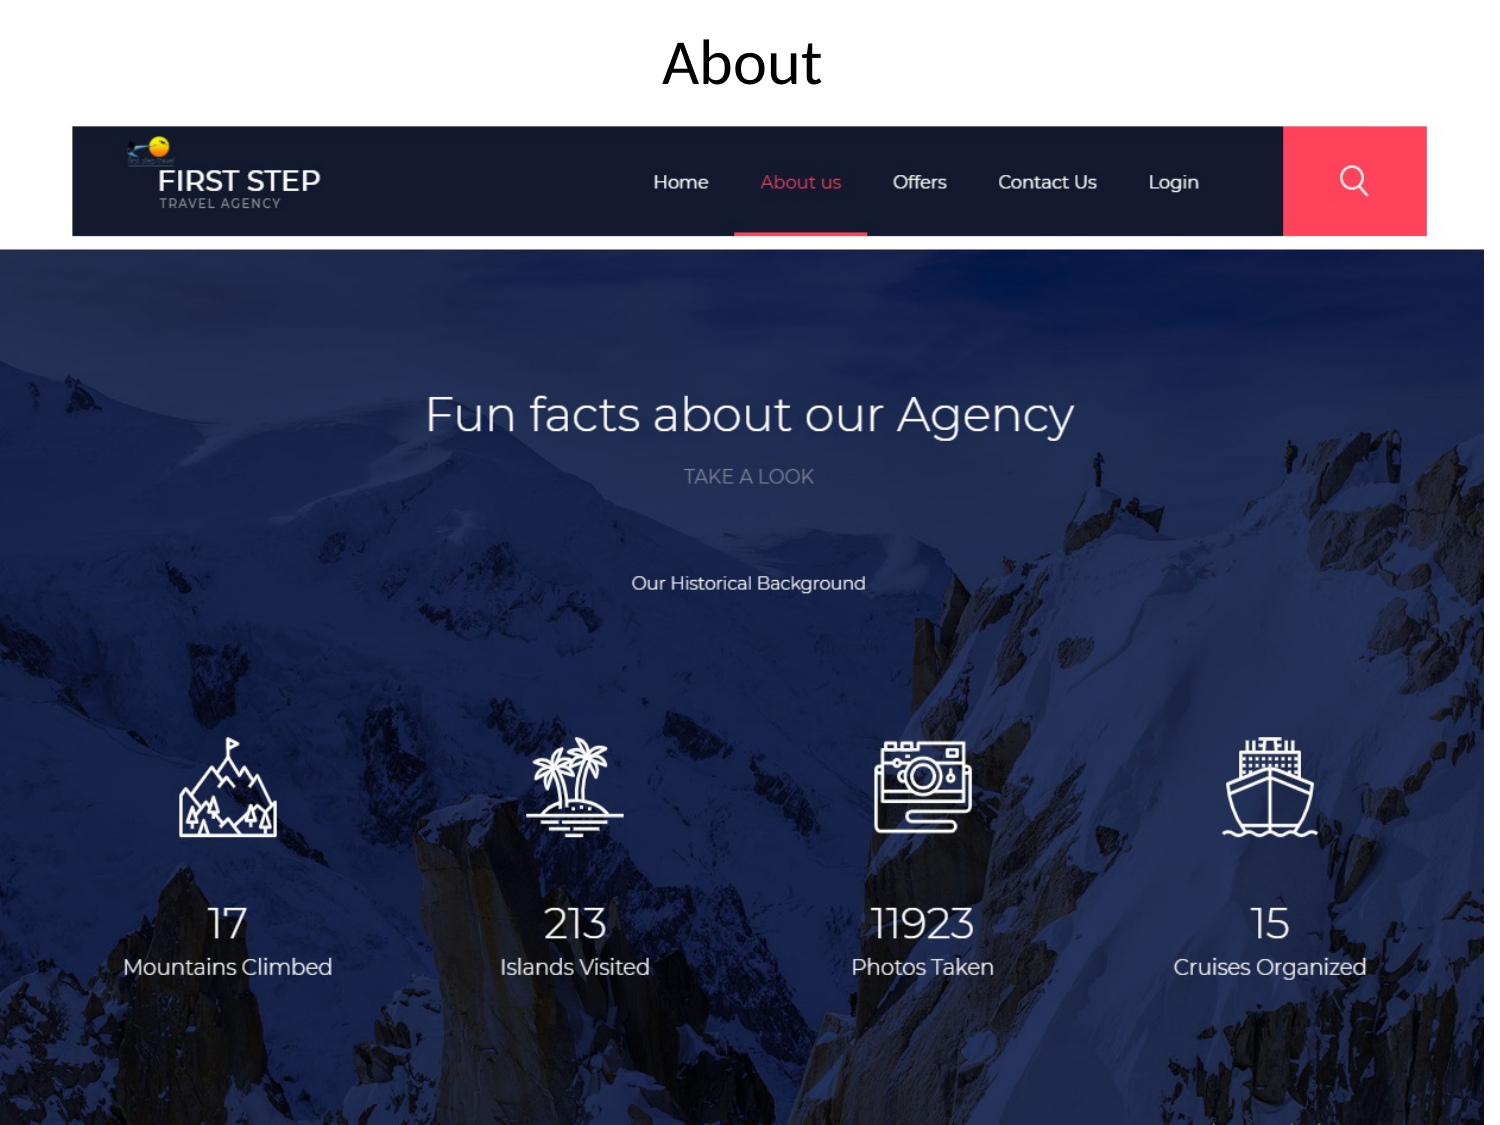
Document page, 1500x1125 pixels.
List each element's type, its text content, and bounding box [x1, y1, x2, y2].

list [0, 124, 1484, 1125]
title About [75, 12, 1425, 105]
